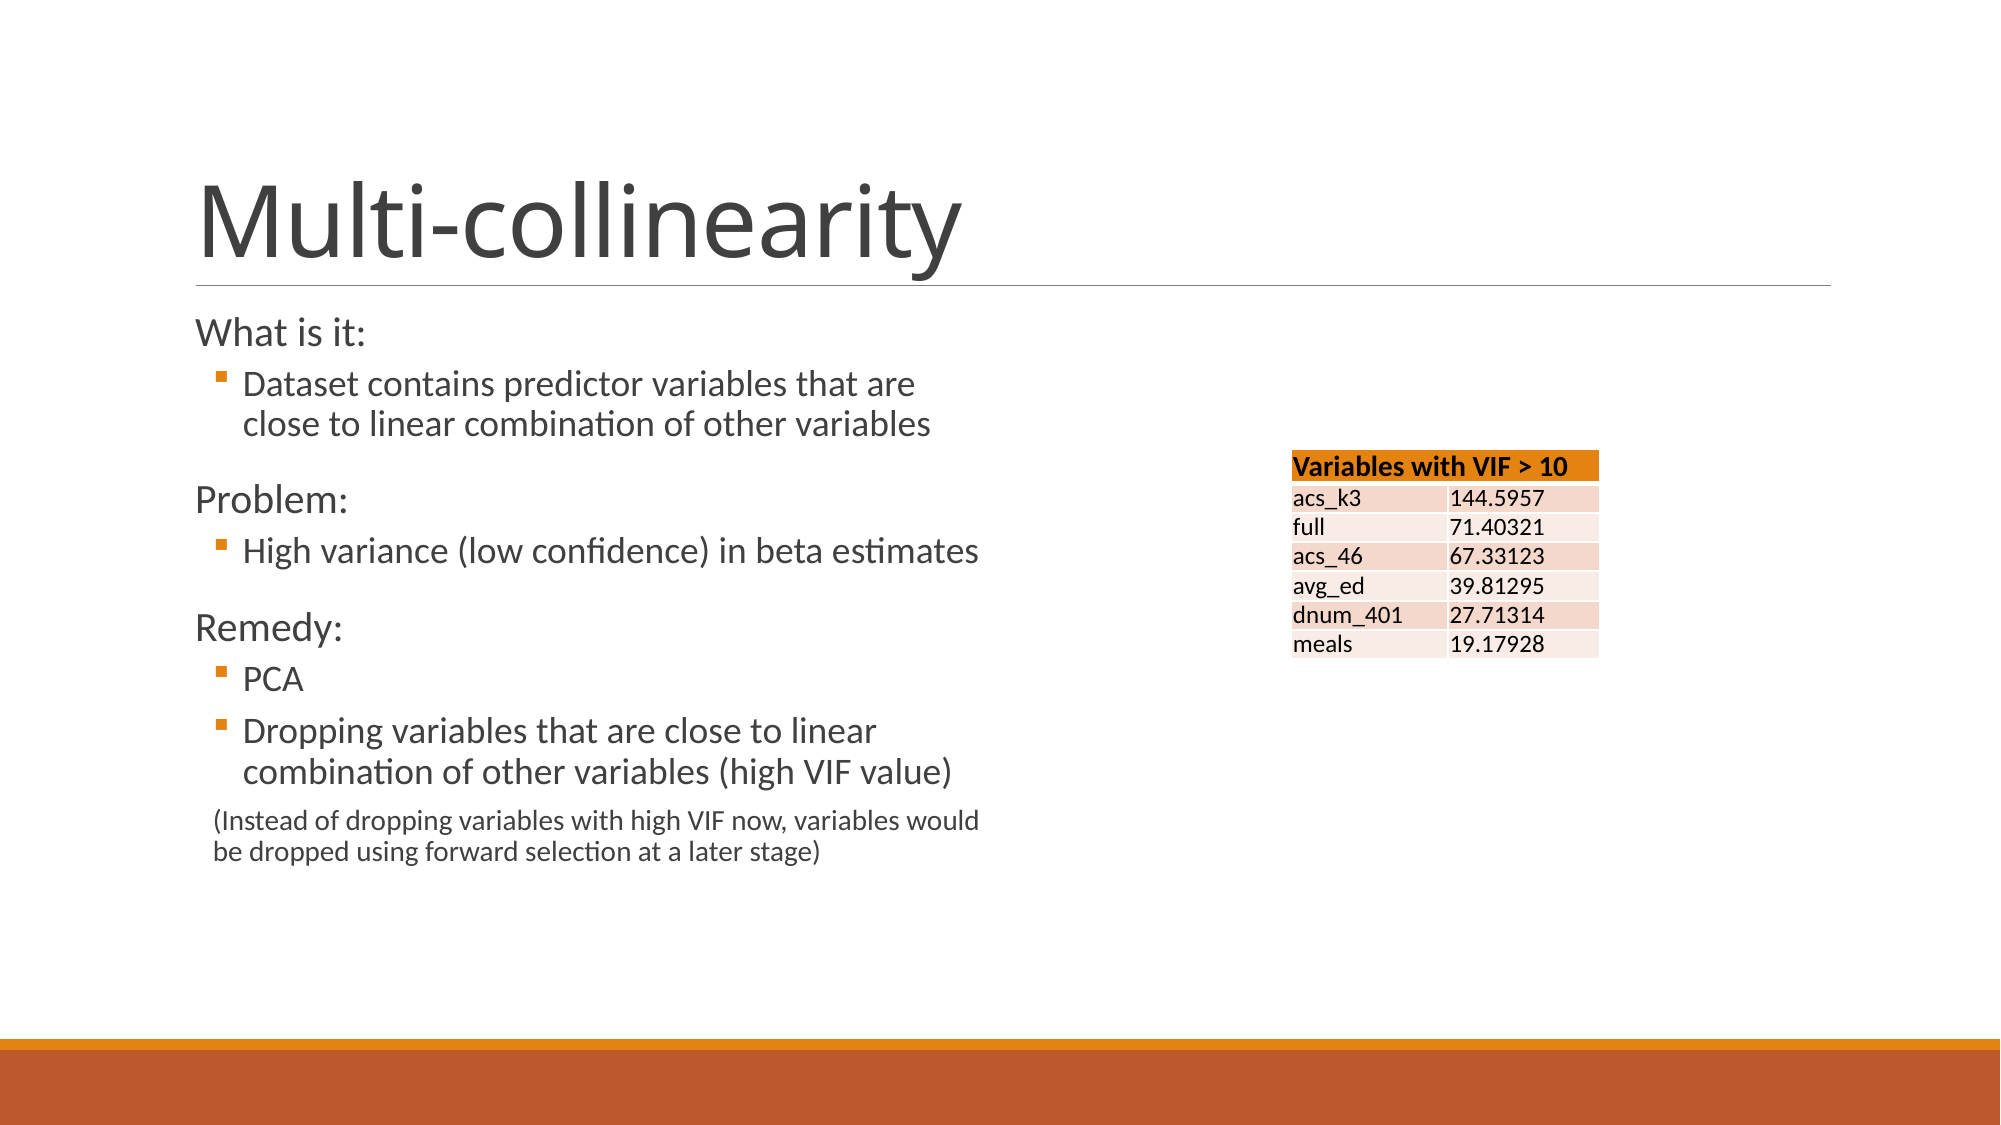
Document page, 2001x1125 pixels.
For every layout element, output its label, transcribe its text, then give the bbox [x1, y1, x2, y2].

table_cell 144.5957 [1449, 486, 1599, 512]
table_cell 19.17928 [1449, 631, 1599, 658]
table_cell 39.81295 [1449, 572, 1599, 600]
table_cell meals [1292, 631, 1447, 658]
table_cell 71.40321 [1449, 514, 1599, 541]
title Multi-collinearity [180, 47, 1830, 285]
table_cell dnum_401 [1292, 602, 1447, 629]
list What is it: Dataset contains predictor variables that are close to linear combination of other variables Problem: High variance (low confidence) in beta estimates Remedy: PCA Dropping variables that are close to linear combination of other variables (high VIF value) (Instead of dropping variables with high VIF now, variables would be dropped using forward selection at a later stage) [180, 302, 990, 963]
table_cell acs_k3 [1292, 486, 1447, 512]
table_cell 27.71314 [1449, 602, 1599, 629]
table_cell full [1292, 514, 1447, 541]
table_cell 67.33123 [1449, 543, 1599, 570]
table_header Variables with VIF > 10 [1292, 450, 1599, 481]
table_cell acs_46 [1292, 543, 1447, 570]
table_cell avg_ed [1292, 572, 1447, 600]
